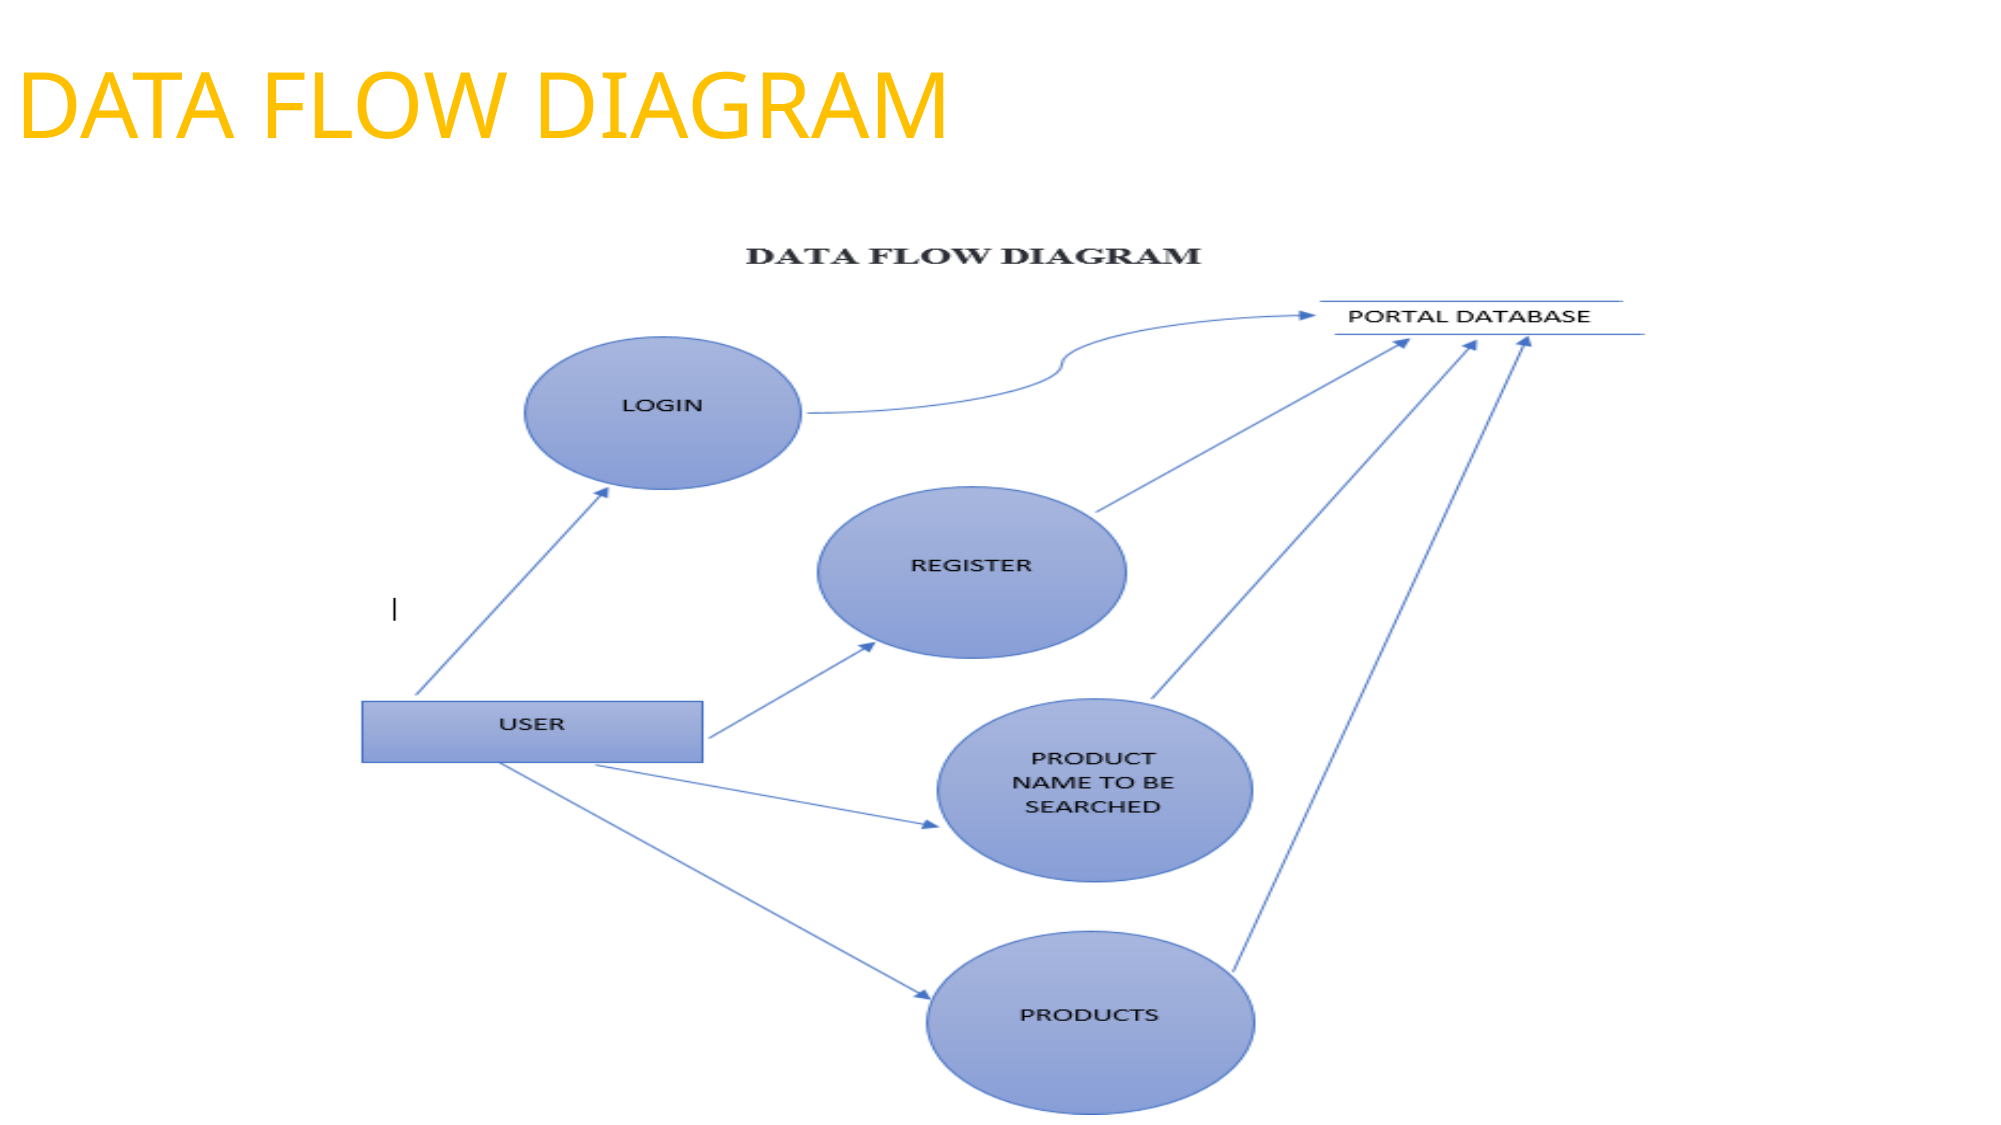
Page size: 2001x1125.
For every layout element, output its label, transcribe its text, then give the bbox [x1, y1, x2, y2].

picture [317, 217, 1688, 1115]
title DATA FLOW DIAGRAM [0, 0, 1725, 218]
